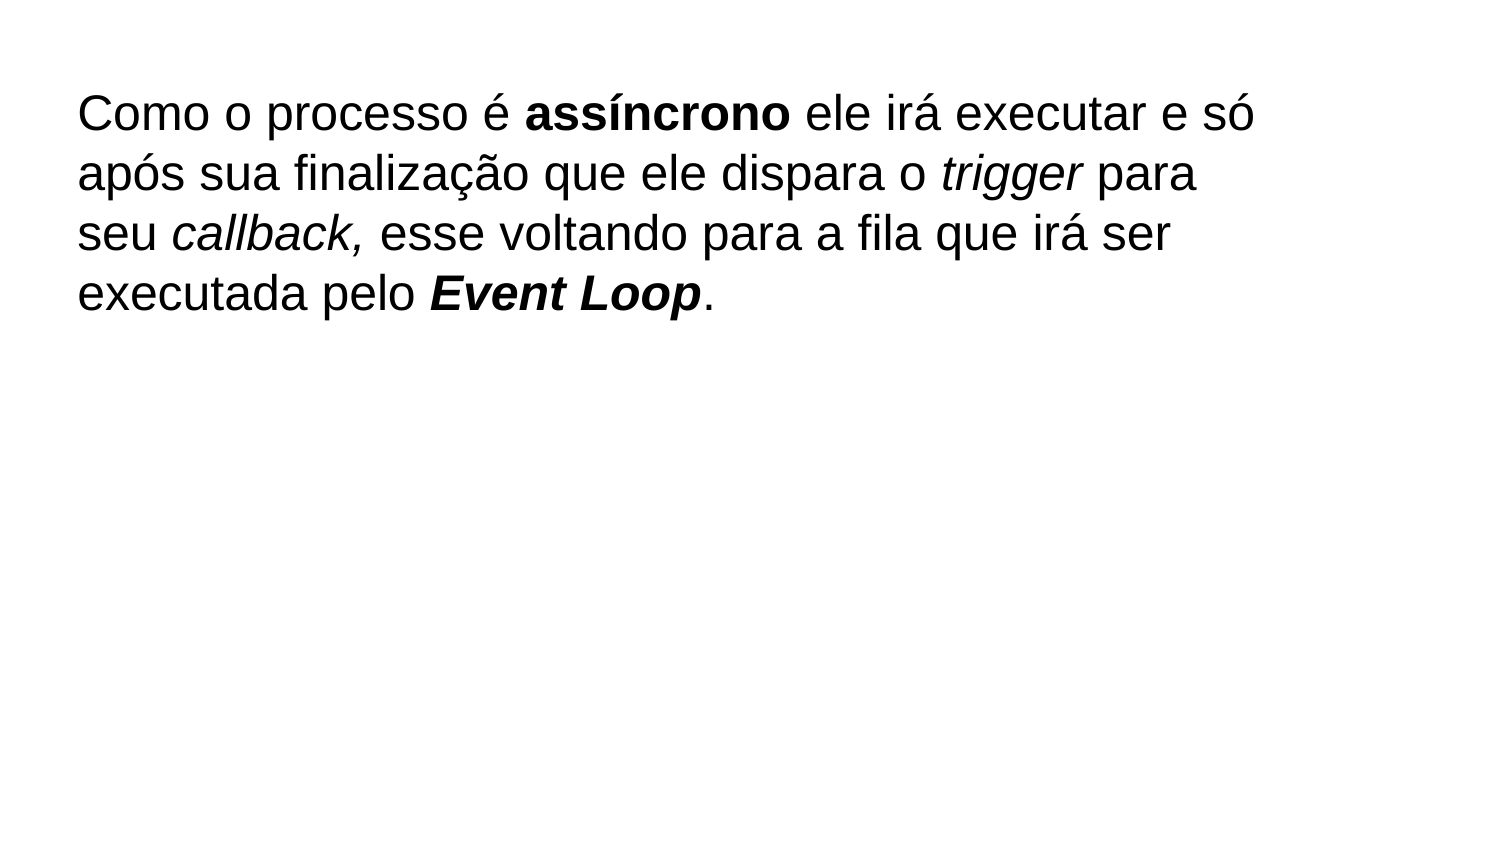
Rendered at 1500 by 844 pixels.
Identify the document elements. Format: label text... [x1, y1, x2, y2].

text_box Como o processo é assíncrono ele irá executar e só após sua finalização que ele dispara o trigger para seu callback, esse voltando para a fila que irá ser executada pelo Event Loop. [62, 65, 1297, 769]
